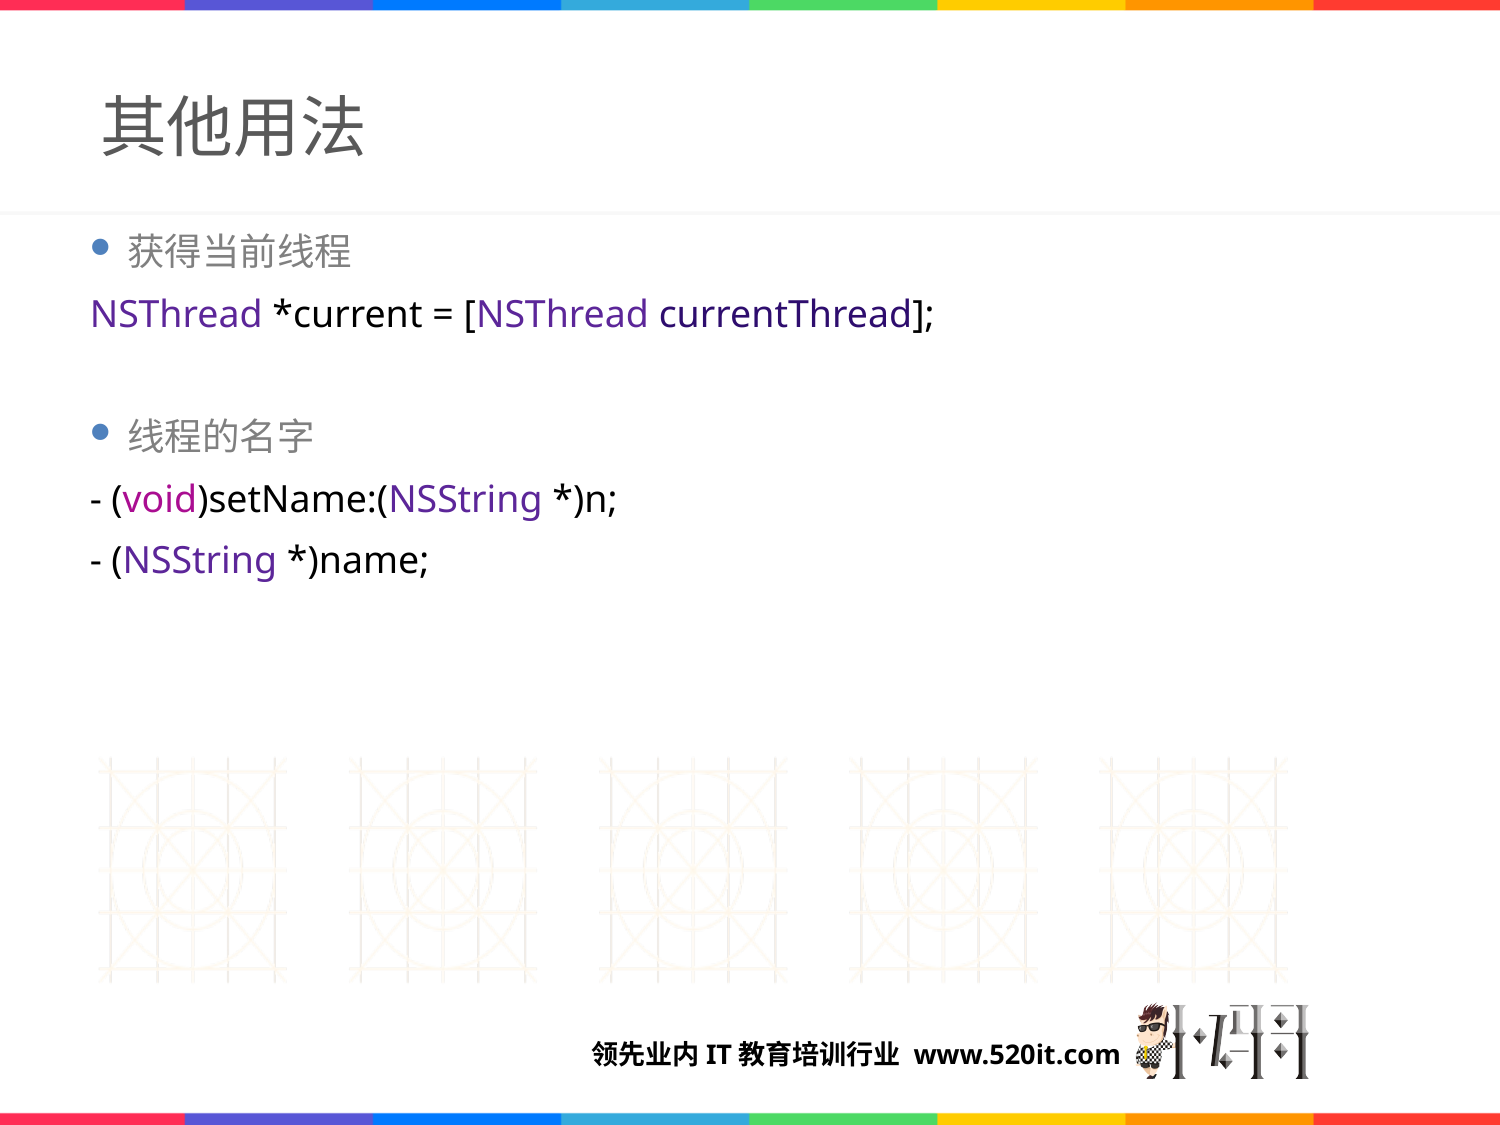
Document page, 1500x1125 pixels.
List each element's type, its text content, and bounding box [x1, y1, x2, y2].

title 其他用法 [85, 77, 1419, 214]
picture [0, 215, 1500, 1125]
list 获得当前线程 NSThread *current = [NSThread currentThread]; 线程的名字 - (void)setName:(NSString *)n; - (NSString *)name; [75, 220, 1425, 1023]
picture [0, 0, 1500, 211]
